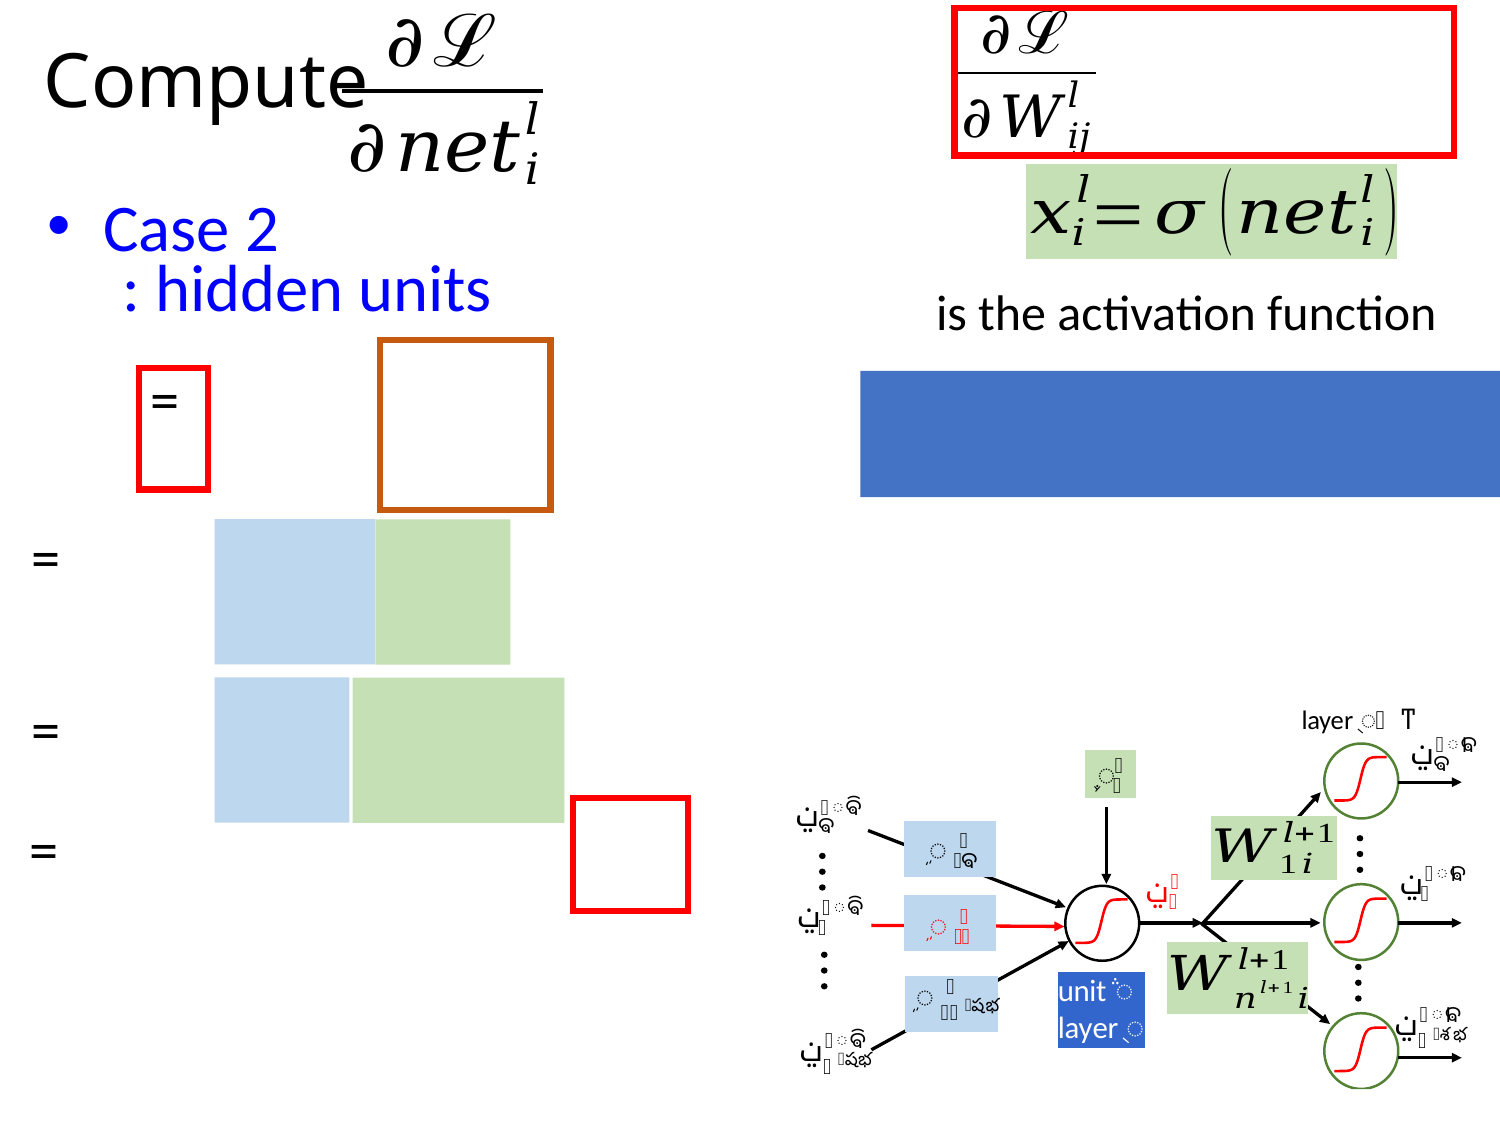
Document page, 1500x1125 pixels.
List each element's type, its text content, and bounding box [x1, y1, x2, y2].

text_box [841, 367, 1500, 498]
text_box Compute [28, 35, 833, 253]
text_box [379, 339, 552, 511]
text_box [375, 518, 511, 666]
picture [788, 695, 1487, 1090]
text_box [572, 797, 689, 912]
text_box [138, 367, 209, 491]
text_box [214, 518, 377, 665]
text_box [352, 677, 565, 824]
text_box [214, 676, 350, 824]
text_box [953, 2, 1500, 157]
